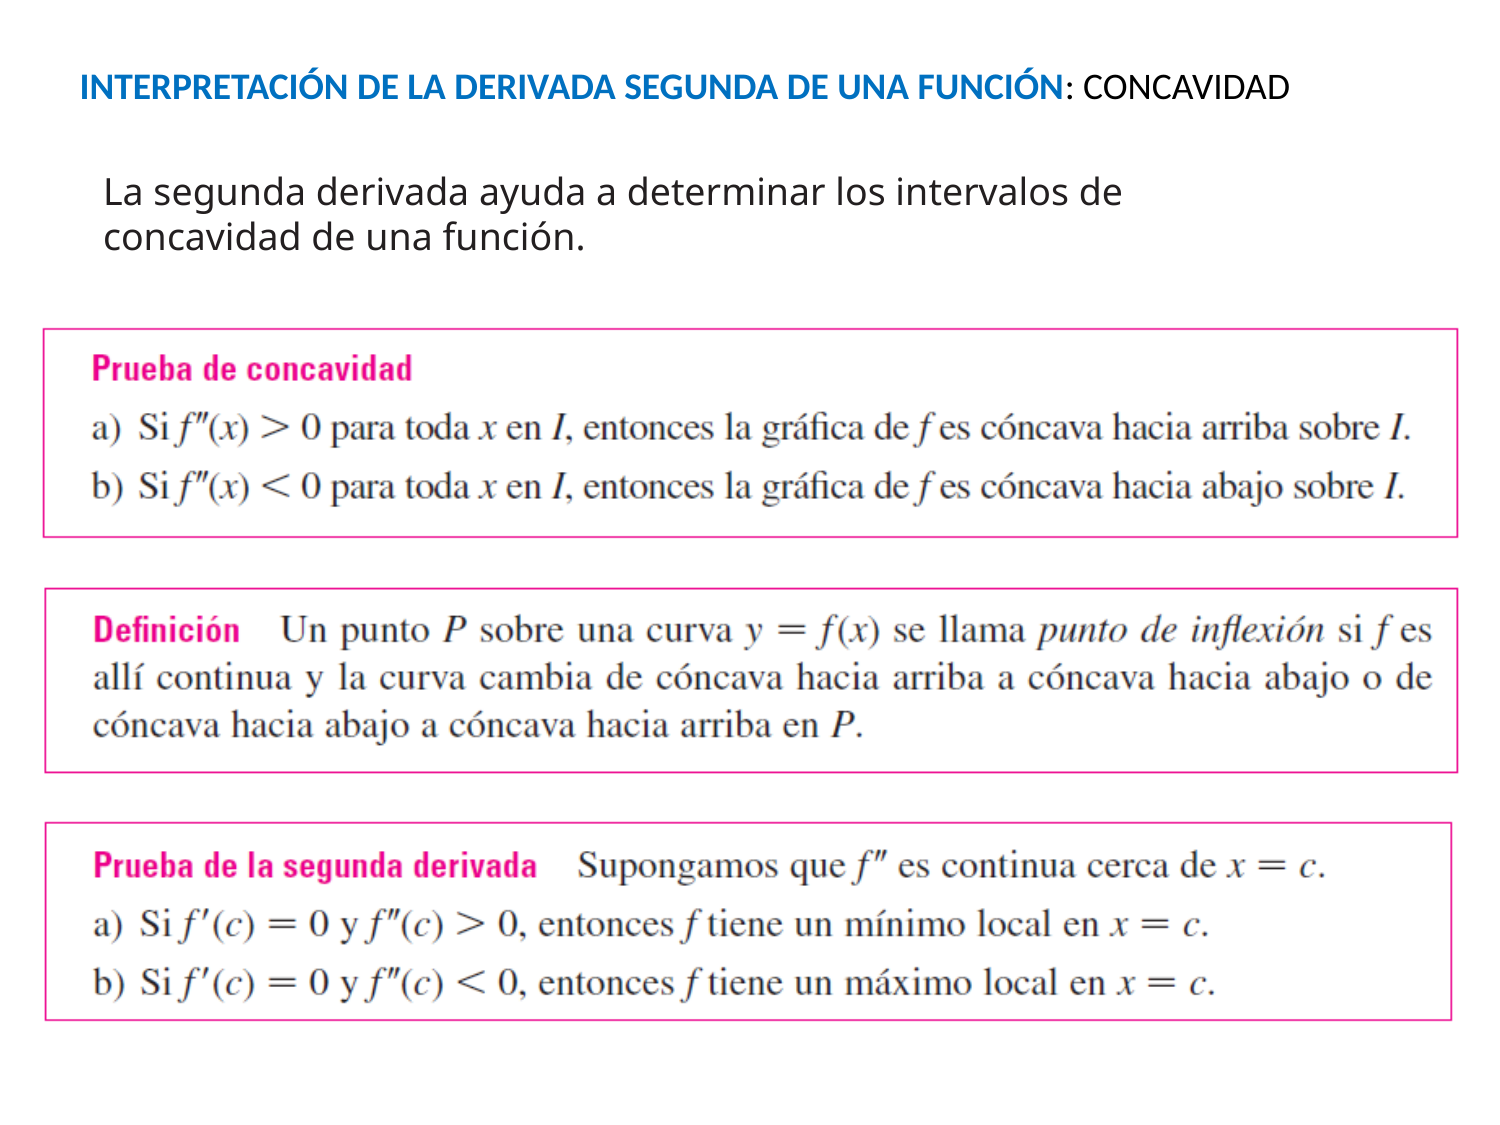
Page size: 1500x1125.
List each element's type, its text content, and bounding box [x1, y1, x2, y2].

picture [35, 575, 1465, 785]
text_box La segunda derivada ayuda a determinar los intervalos de concavidad de una función. [88, 160, 1294, 266]
picture [35, 317, 1465, 548]
picture [37, 806, 1467, 1031]
text_box INTERPRETACIÓN DE LA DERIVADA SEGUNDA DE UNA FUNCIÓN: CONCAVIDAD [64, 54, 1388, 115]
